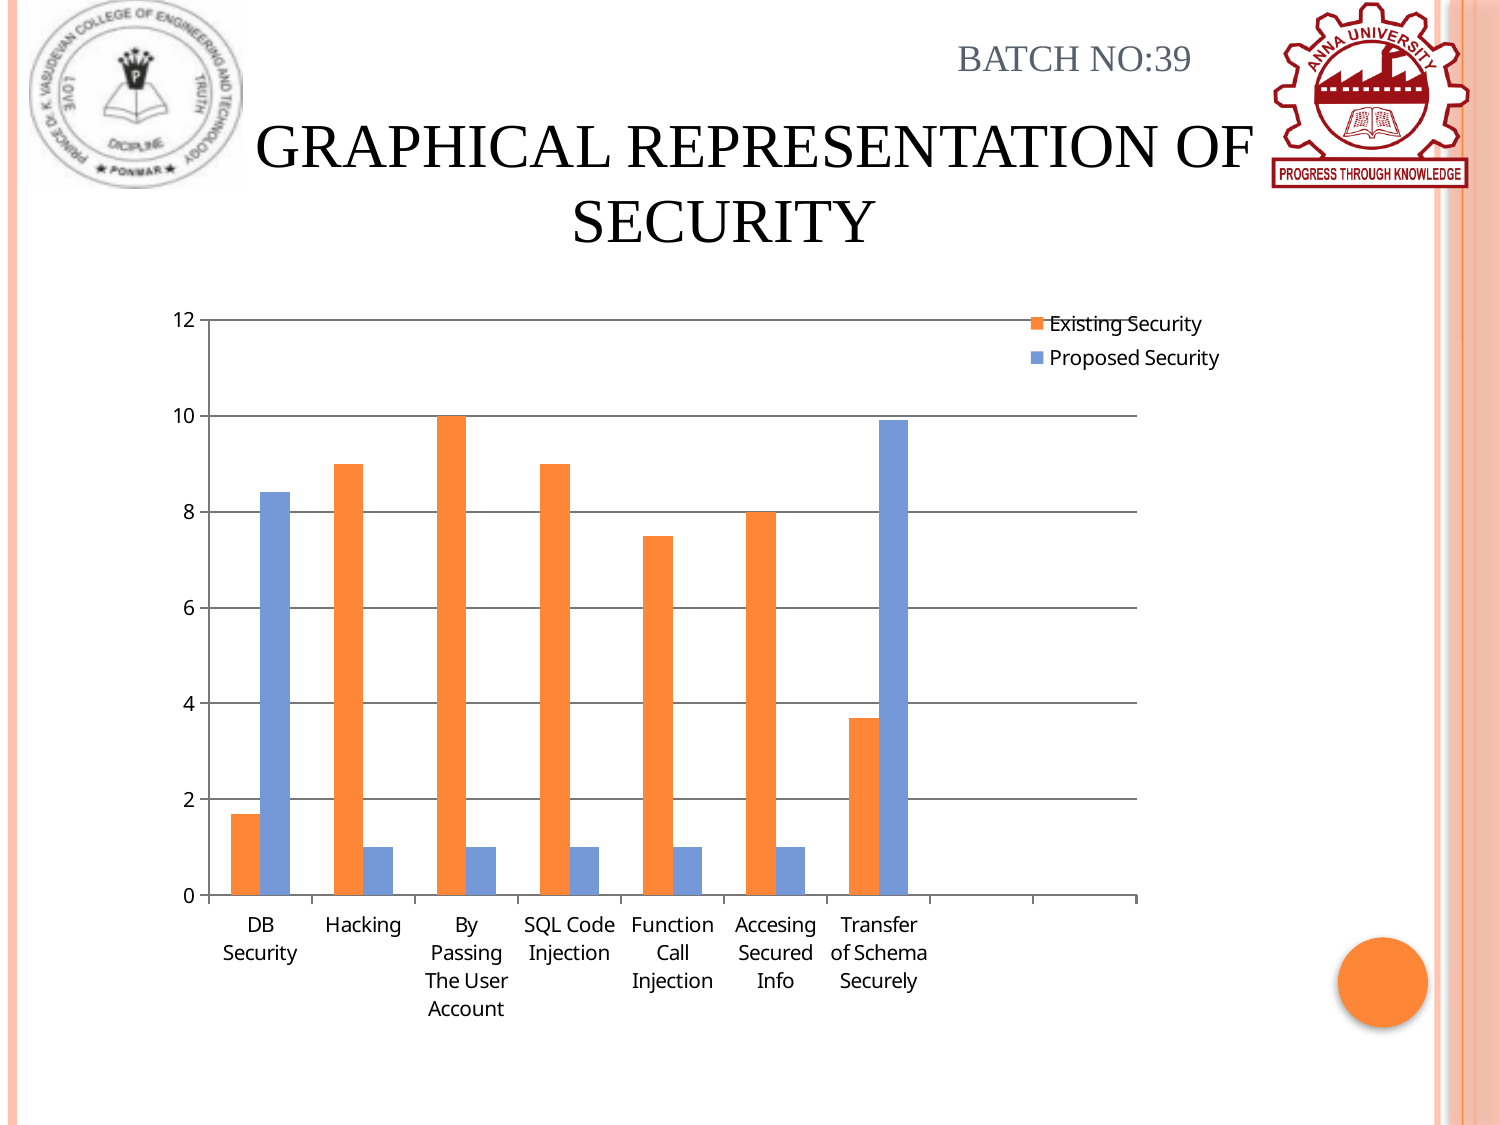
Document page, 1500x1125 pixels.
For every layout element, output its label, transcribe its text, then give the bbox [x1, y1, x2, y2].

picture [1269, 0, 1471, 191]
title GRAPHICAL REPRESENTATION OF SECURITY [112, 90, 1338, 263]
chart [146, 290, 1377, 1039]
picture [28, 0, 243, 190]
text_box BATCH NO:39 [246, 0, 1266, 90]
